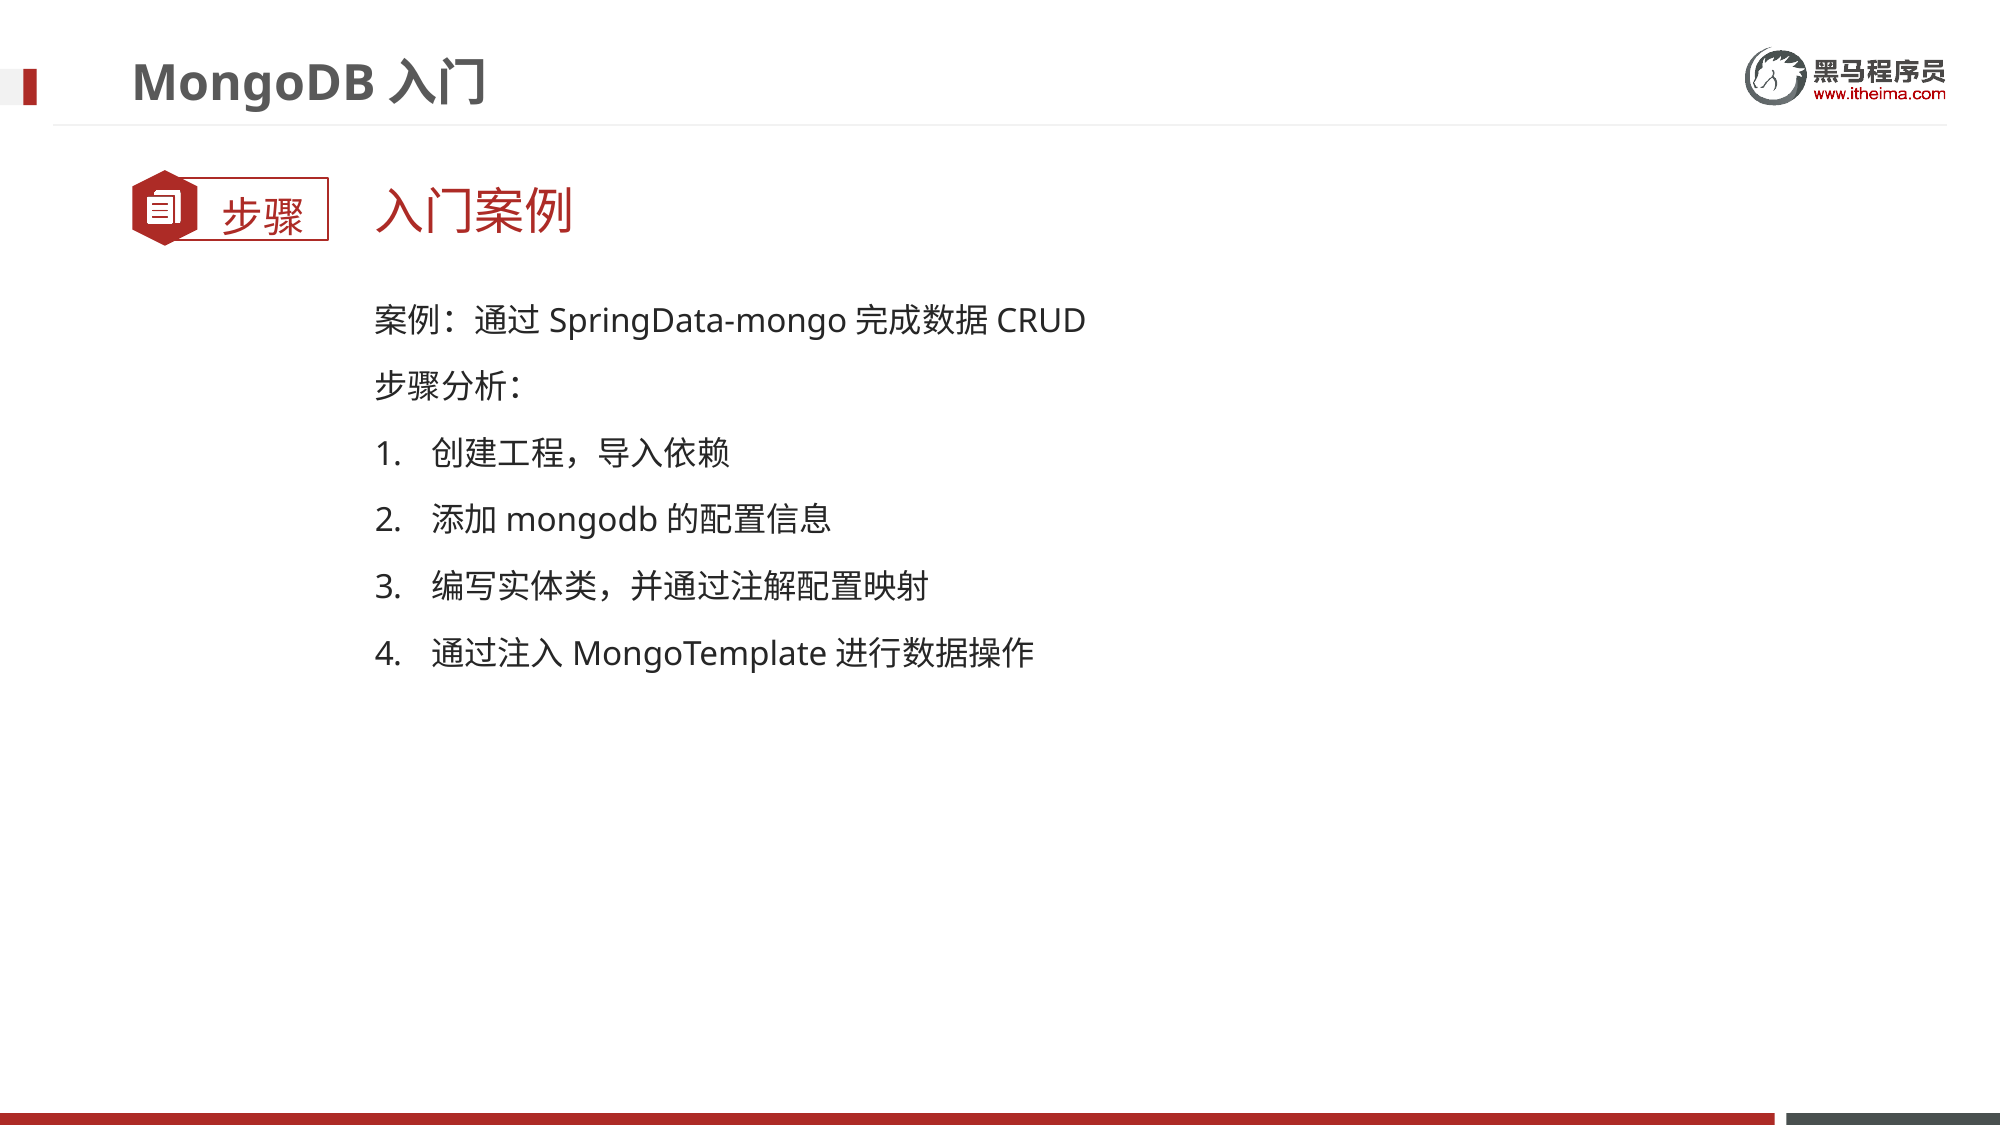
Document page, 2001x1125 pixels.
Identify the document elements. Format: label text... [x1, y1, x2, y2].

picture [147, 190, 181, 224]
picture [1744, 46, 1946, 106]
title MongoDB入门 [116, 38, 1556, 124]
list 入门案例 [360, 166, 1872, 252]
list 案例：通过SpringData-mongo完成数据CRUD 步骤分析： 创建工程，导入依赖 添加mongodb的配置信息 编写实体类，并通过注解配置映射 通过注入MongoTemplate进行数据操作 [360, 271, 1872, 964]
